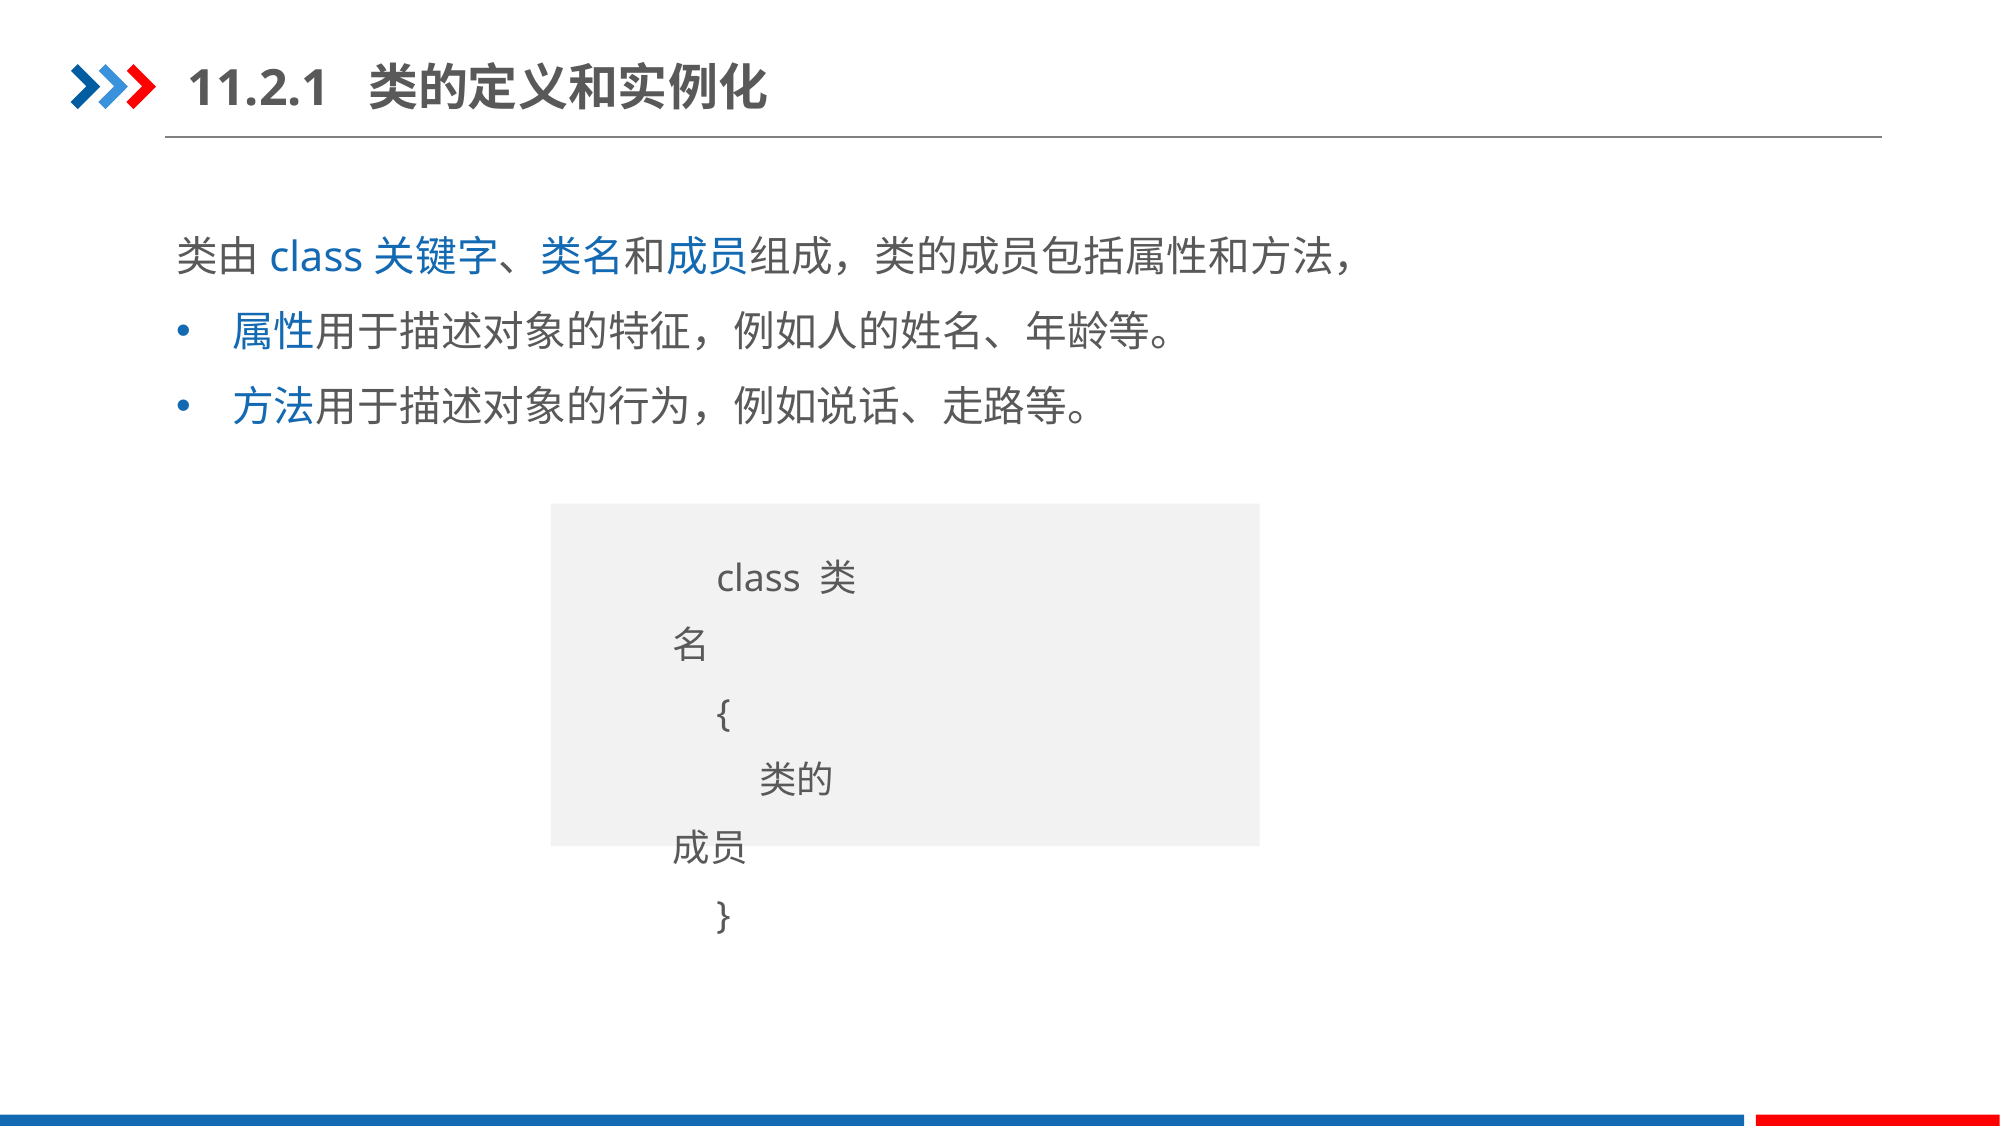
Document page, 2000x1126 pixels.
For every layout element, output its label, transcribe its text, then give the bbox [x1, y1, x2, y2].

text_box class 类名 { 类的成员 } [657, 523, 881, 809]
text_box [550, 503, 1260, 847]
text_box 类由class关键字、类名和成员组成，类的成员包括属性和方法， 属性用于描述对象的特征，例如人的姓名、年龄等。 方法用于描述对象的行为，例如说话、走路等。 [161, 172, 1898, 438]
text_box 11.2.1 类的定义和实例化 [187, 43, 827, 127]
